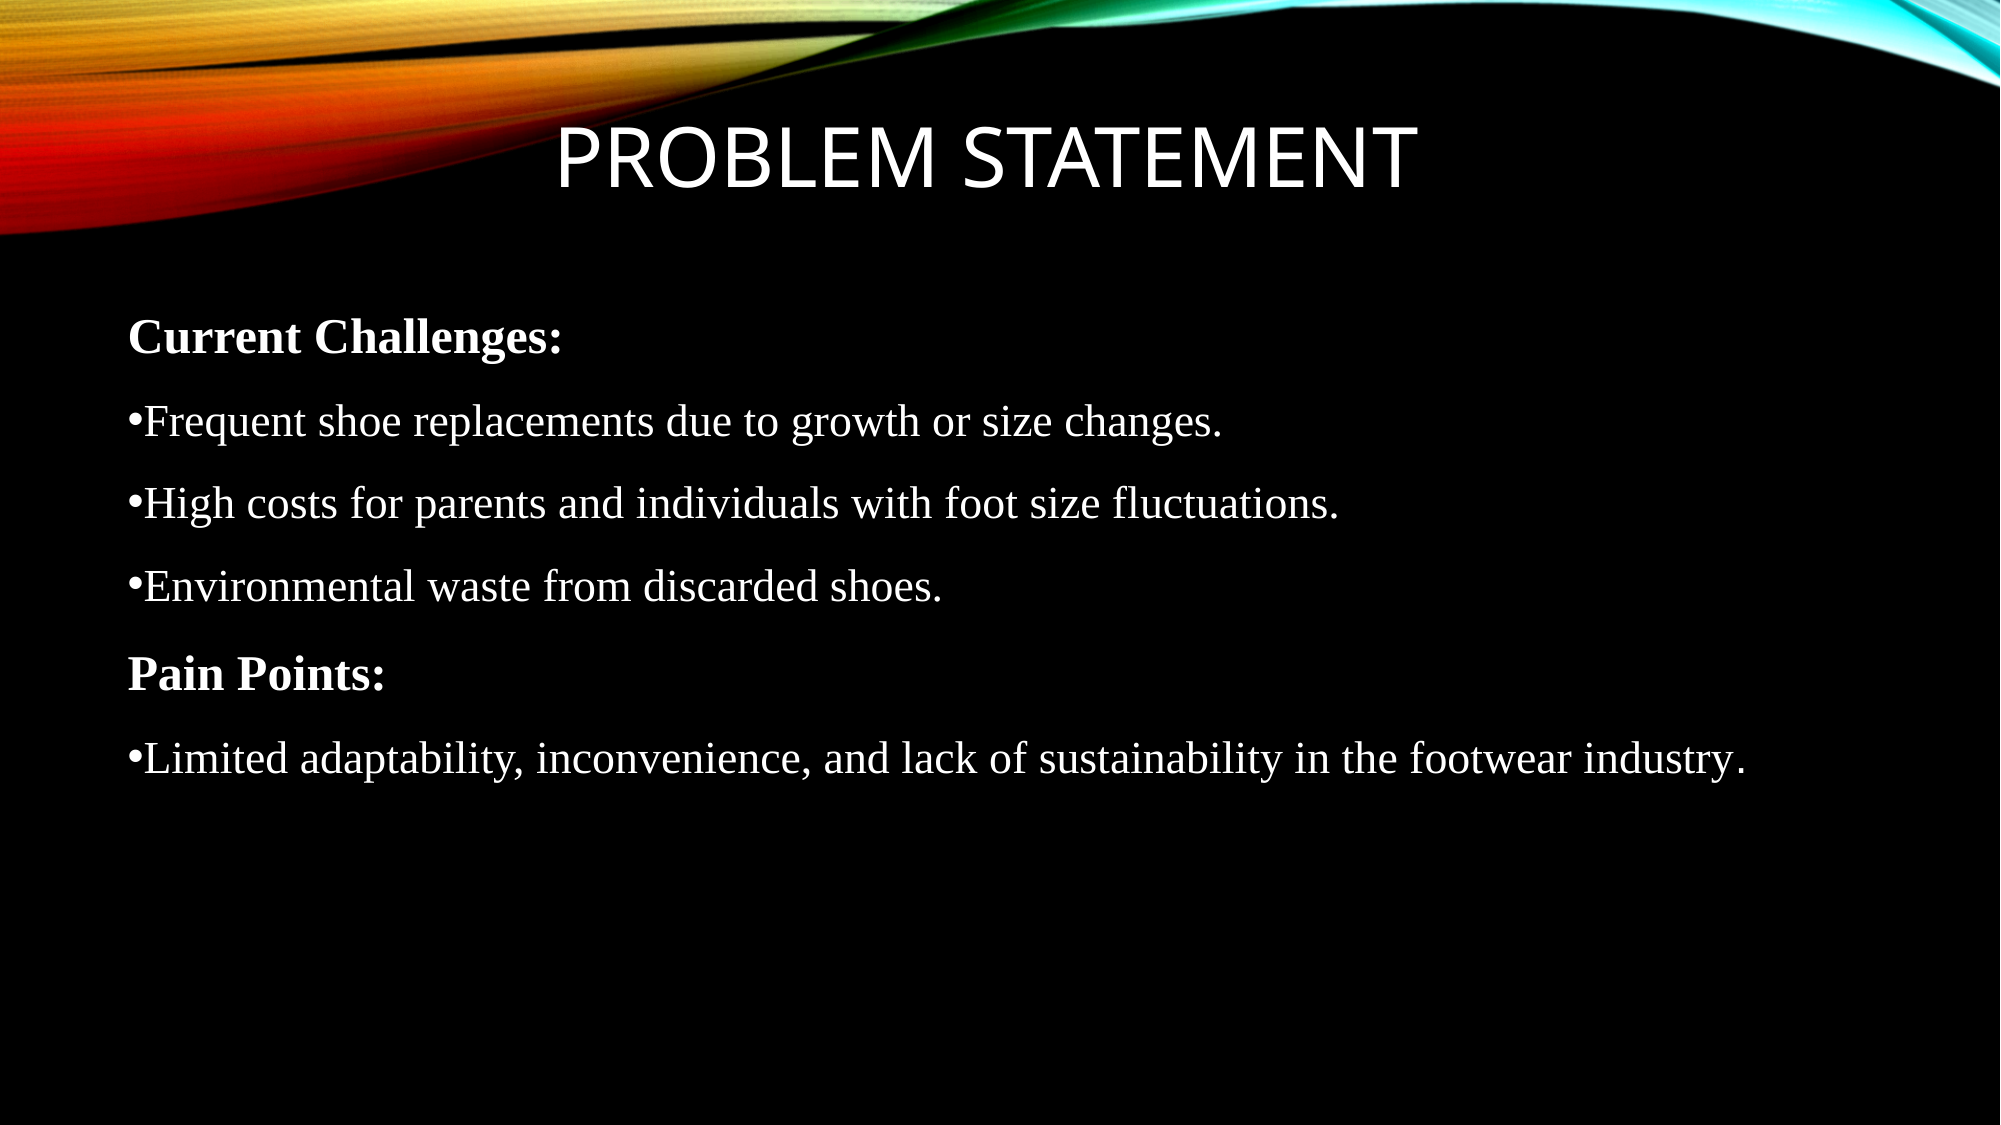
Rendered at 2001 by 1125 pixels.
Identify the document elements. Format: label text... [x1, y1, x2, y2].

title Problem Statement [133, 66, 1839, 243]
list Current Challenges: Frequent shoe replacements due to growth or size changes. High costs for parents and individuals with foot size fluctuations. Environmental waste from discarded shoes. Pain Points: Limited adaptability, inconvenience, and lack of sustainability in the footwear industry. [112, 243, 1860, 896]
picture [0, 0, 2000, 237]
